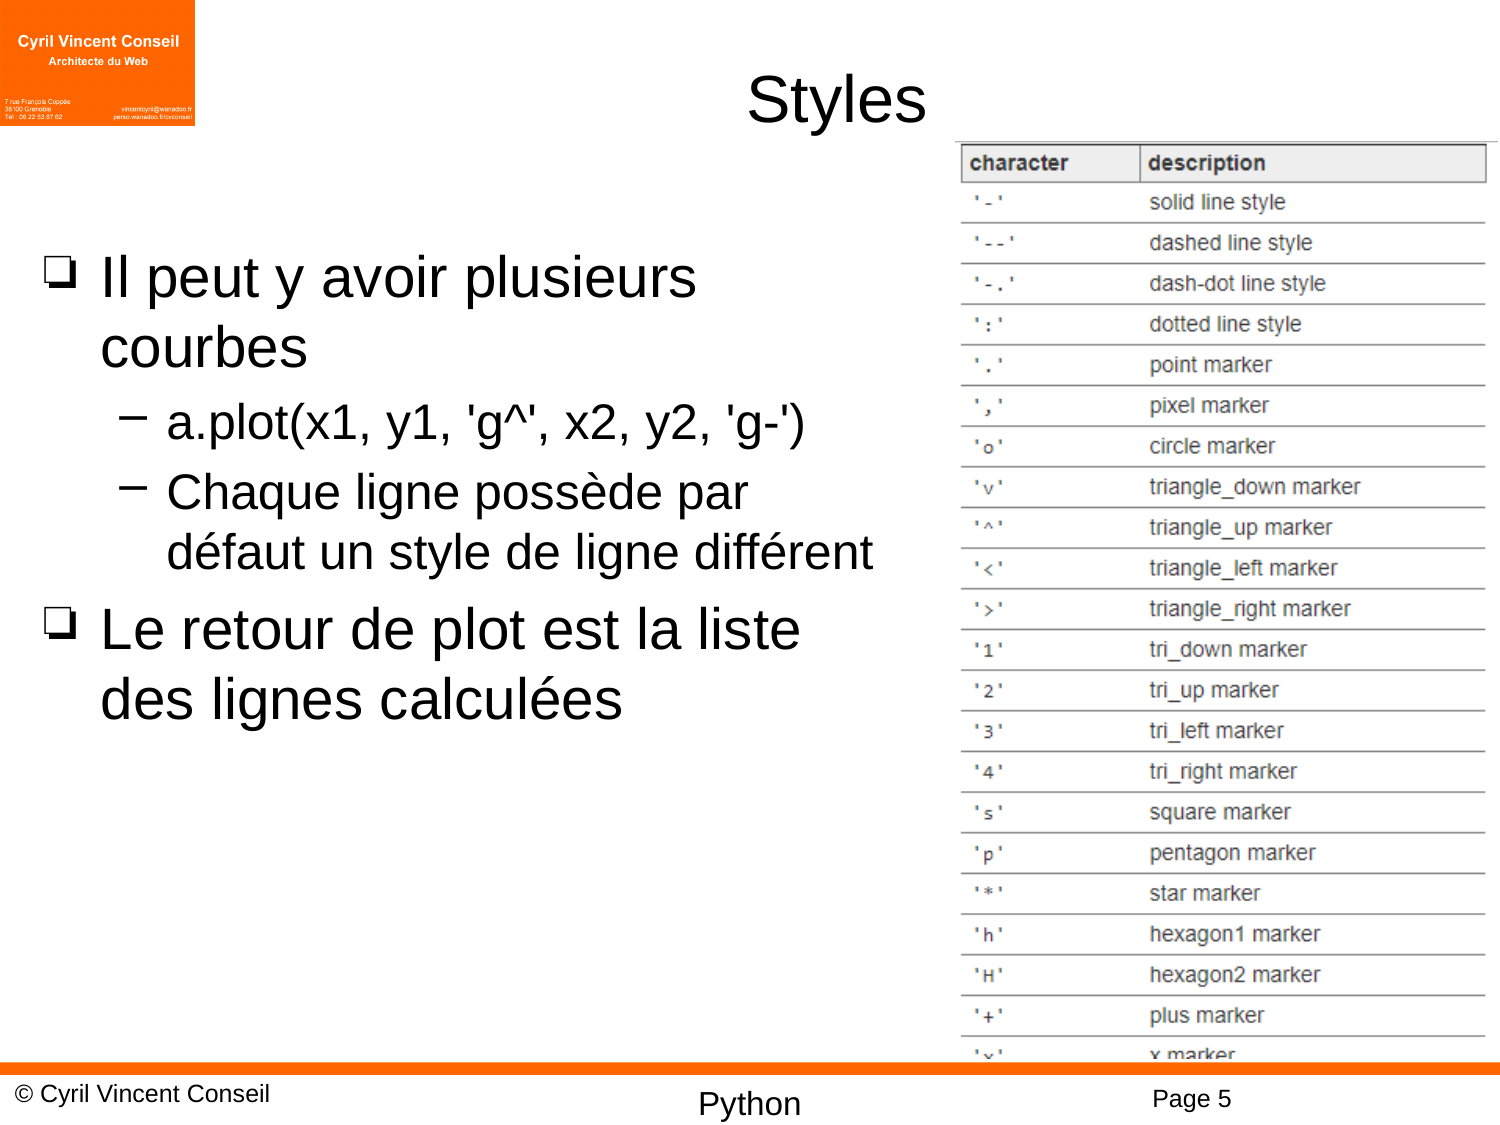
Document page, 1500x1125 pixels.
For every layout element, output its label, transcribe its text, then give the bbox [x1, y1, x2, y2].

picture [0, 0, 195, 126]
list Il peut y avoir plusieurs courbes a.plot(x1, y1, 'g^', x2, y2, 'g-') Chaque ligne possède par défaut un style de ligne différent Le retour de plot est la liste des lignes calculées [29, 231, 916, 1059]
title Styles [194, 2, 1480, 190]
picture [955, 141, 1499, 1059]
